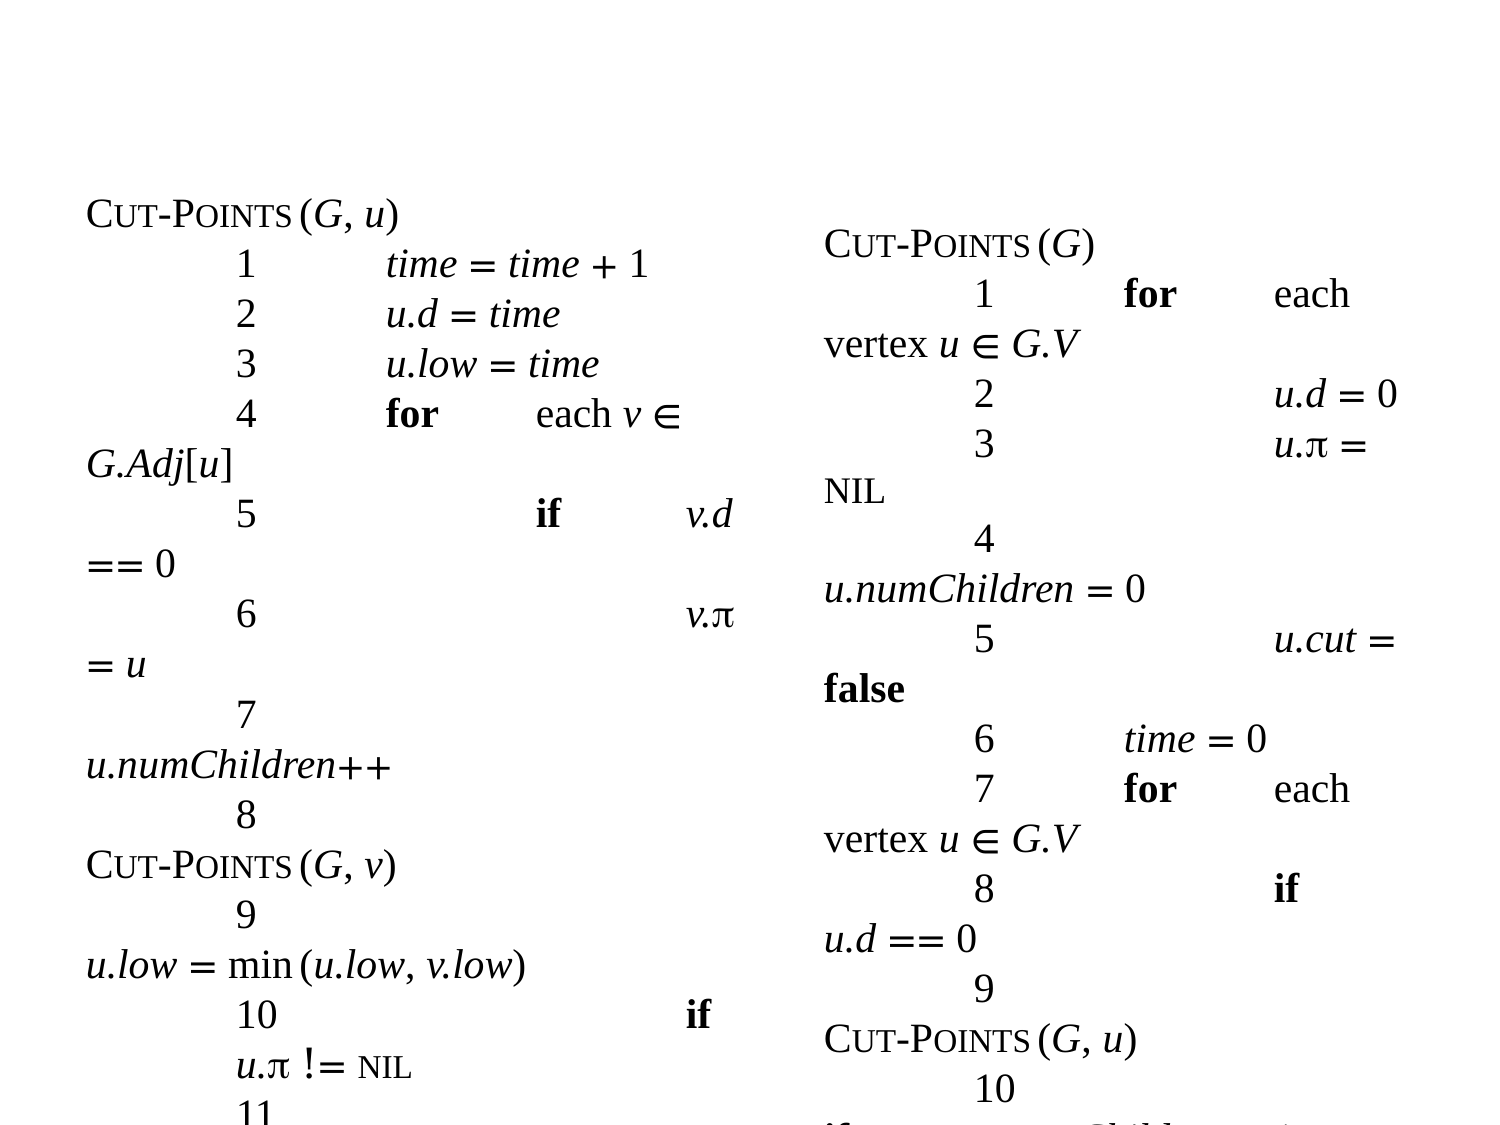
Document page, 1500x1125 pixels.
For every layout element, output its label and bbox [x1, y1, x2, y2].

list [70, 178, 751, 947]
list [808, 207, 1459, 829]
